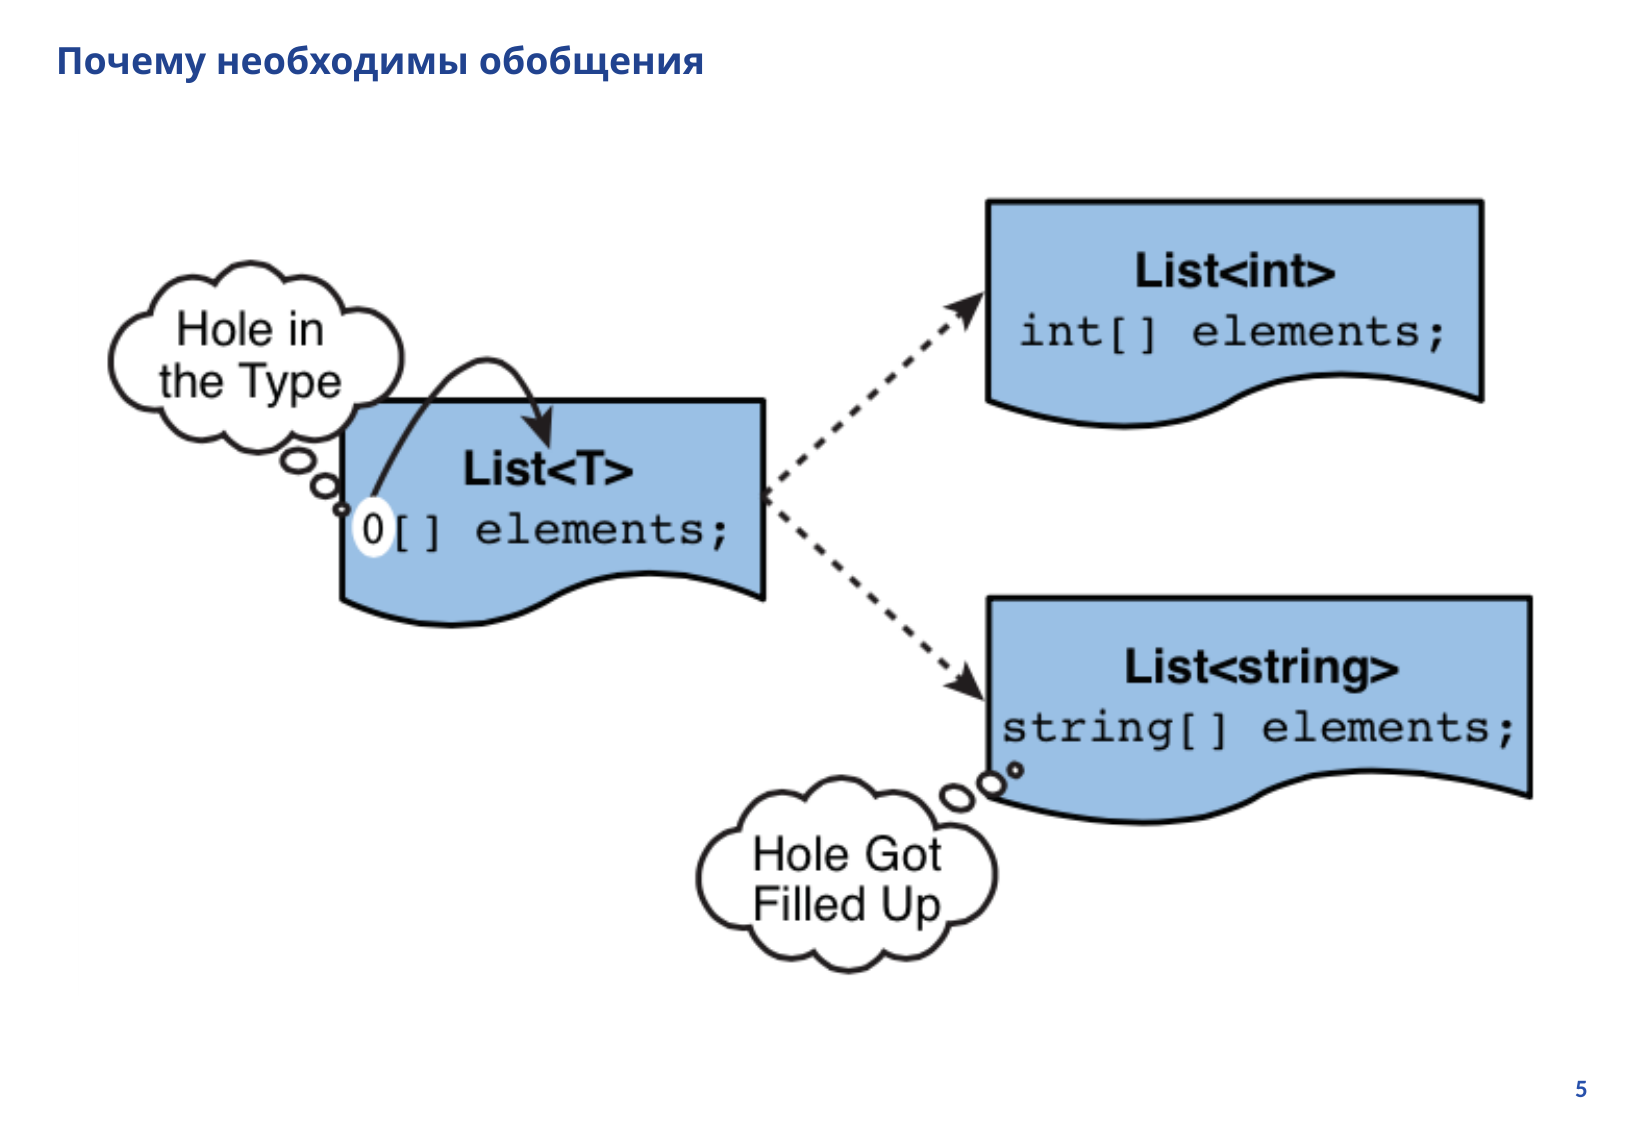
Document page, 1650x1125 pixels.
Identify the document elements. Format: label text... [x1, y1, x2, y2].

title Почему необходимы обобщения [40, 29, 1616, 90]
picture [62, 128, 1574, 996]
